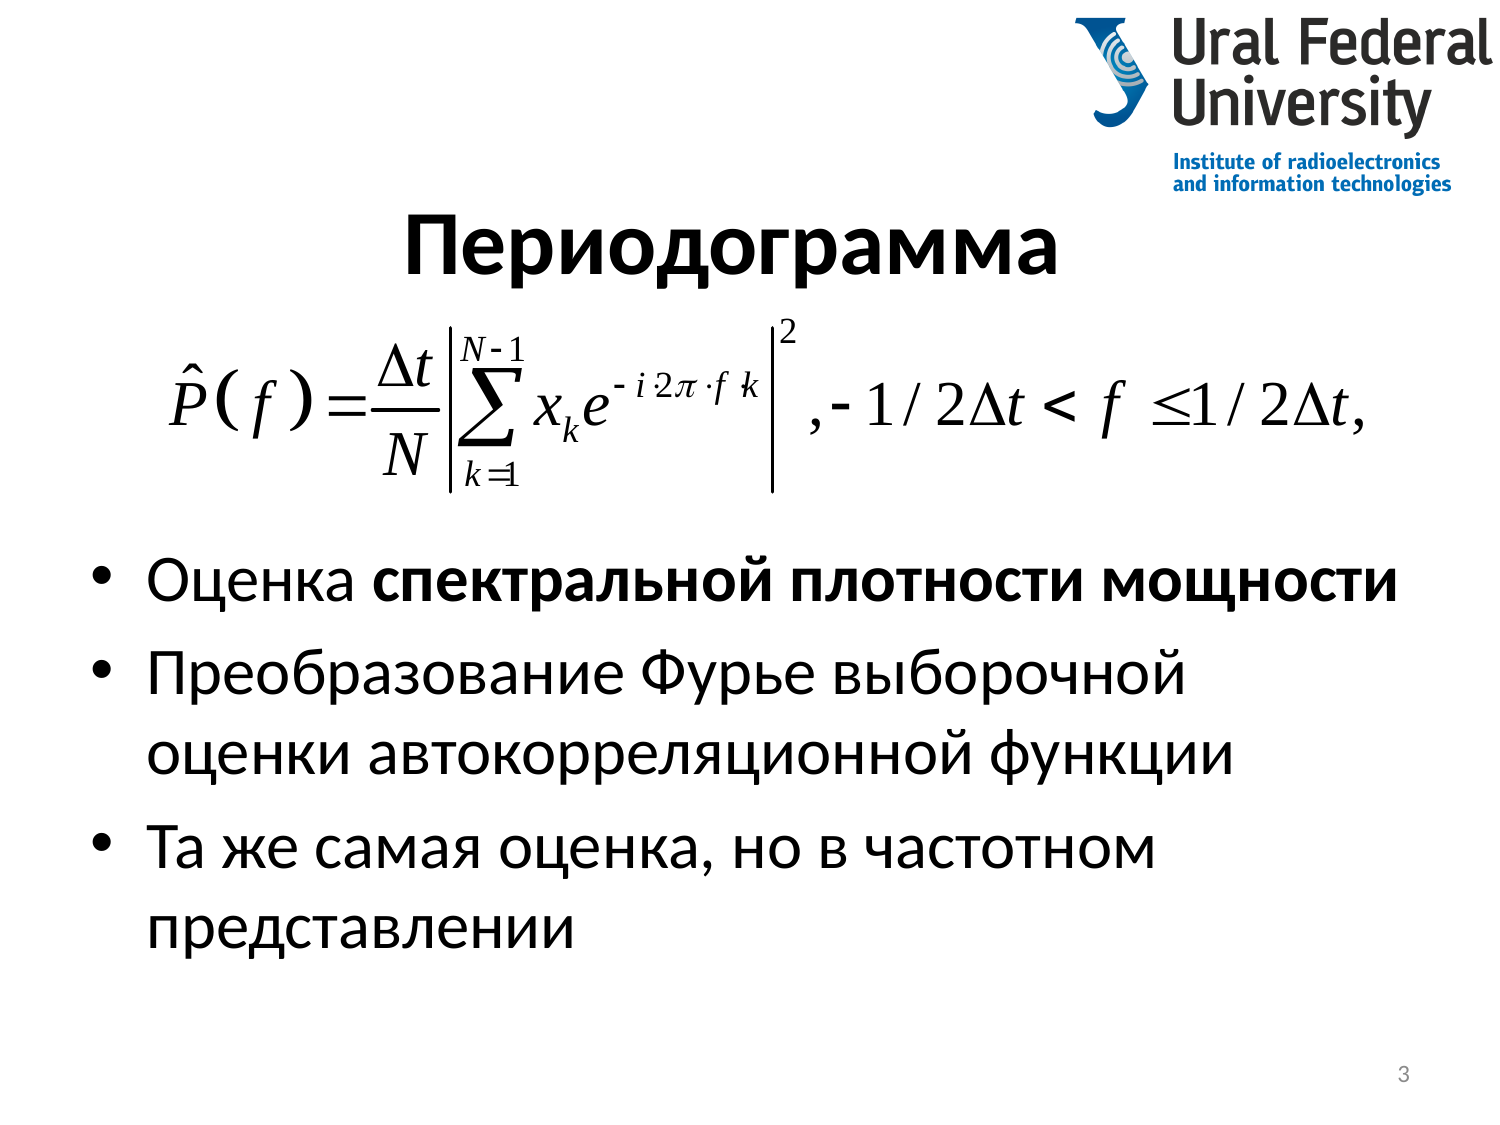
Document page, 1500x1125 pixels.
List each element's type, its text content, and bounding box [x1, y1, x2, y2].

slide_number 3 [1074, 1042, 1425, 1103]
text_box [159, 302, 1375, 504]
list Оценка спектральной плотности мощности Преобразование Фурье выборочной оценки автокорреляционной функции Та же самая оценка, но в частотном представлении [75, 527, 1425, 1071]
title Периодограмма [29, 172, 1436, 303]
picture [1074, 0, 1493, 202]
